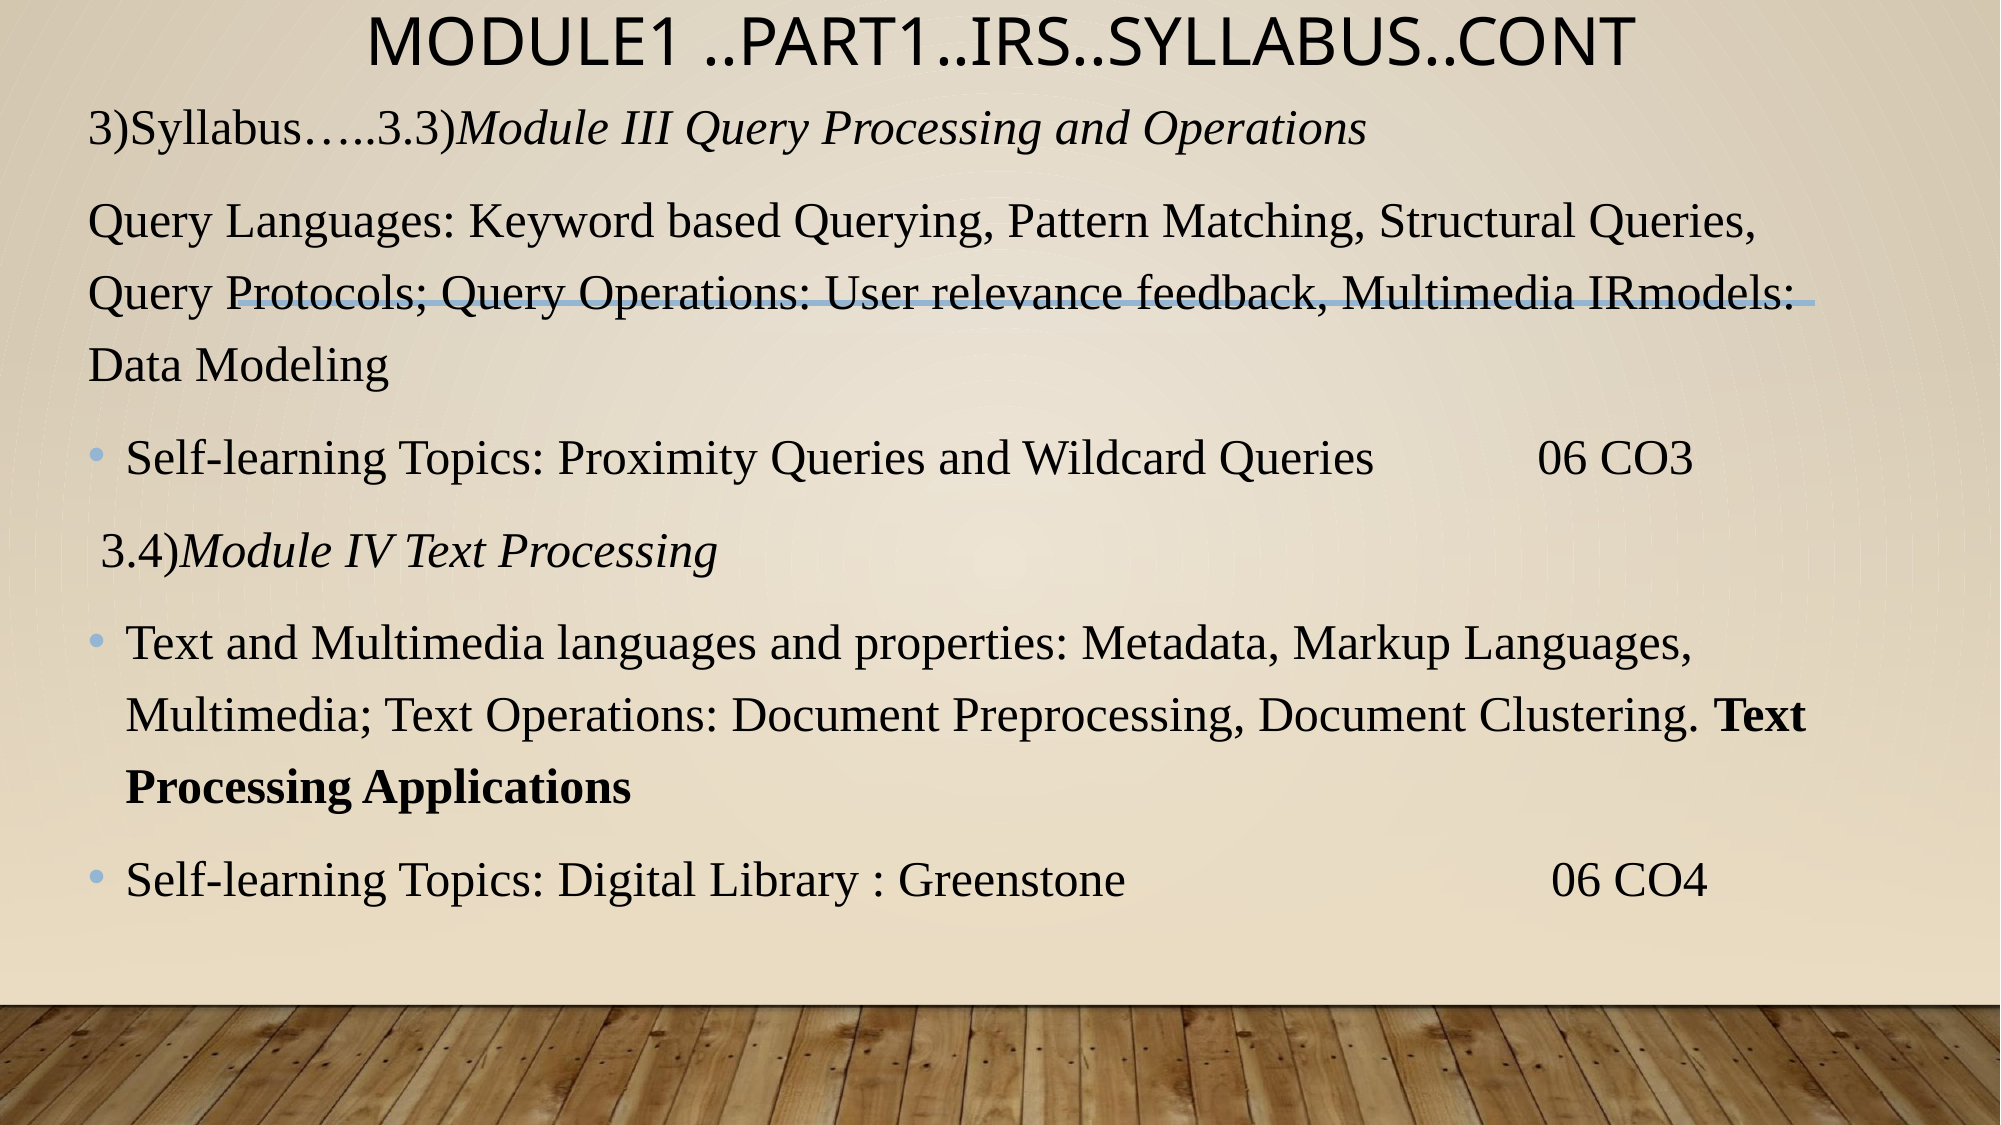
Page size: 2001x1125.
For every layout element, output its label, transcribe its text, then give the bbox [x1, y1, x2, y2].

title MODULE1 ..PART1..IRS..SYLLABUS..CONT [212, 0, 1788, 75]
picture [0, 1005, 2000, 1125]
list 3)Syllabus…..3.3)Module III Query Processing and Operations Query Languages: Keyword based Querying, Pattern Matching, Structural Queries, Query Protocols; Query Operations: User relevance feedback, Multimedia IRmodels: Data Modeling Self-learning Topics: Proximity Queries and Wildcard Queries 06 CO3 3.4)Module IV Text Processing Text and Multimedia languages and properties: Metadata, Markup Languages, Multimedia; Text Operations: Document Preprocessing, Document Clustering. Text Processing Applications Self-learning Topics: Digital Library : Greenstone 06 CO4 [72, 75, 1830, 985]
